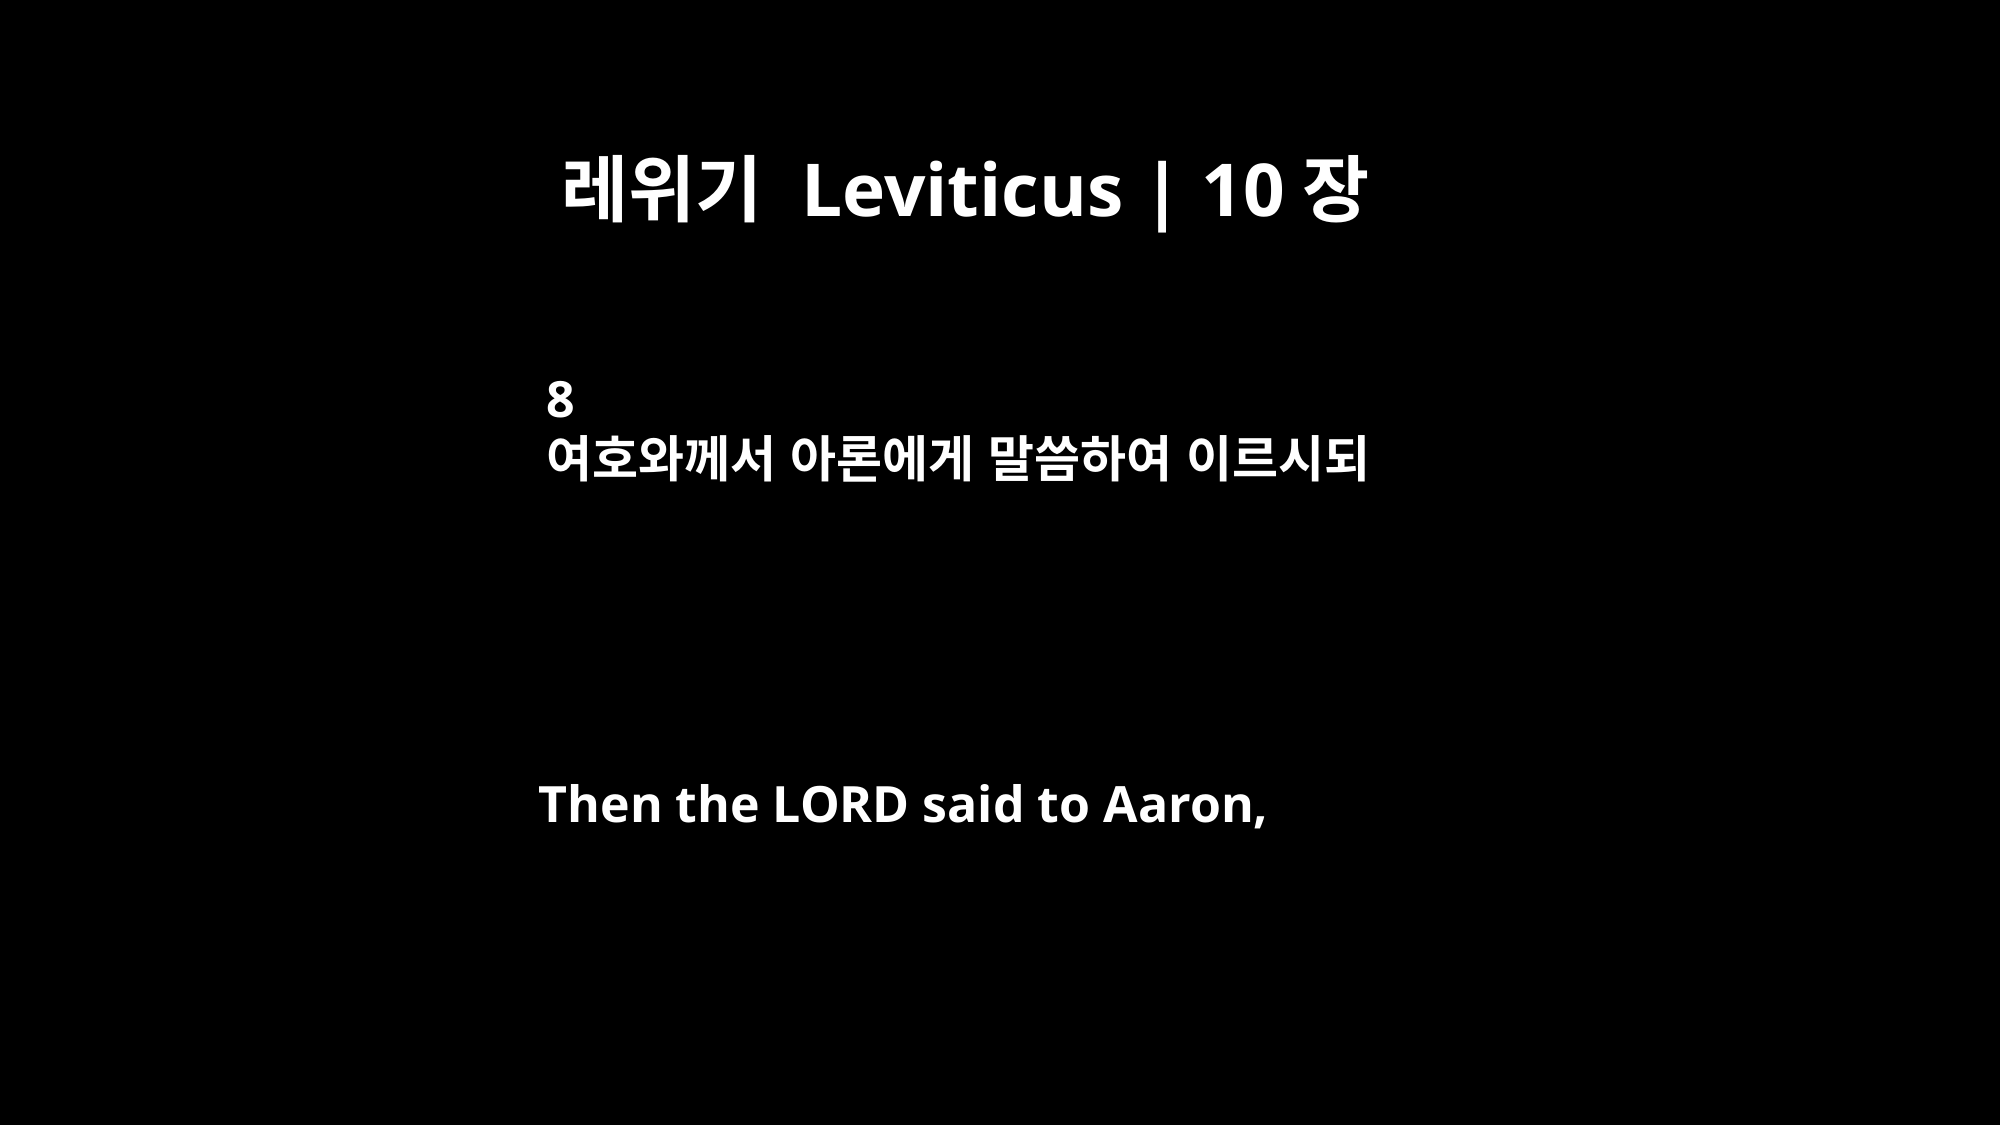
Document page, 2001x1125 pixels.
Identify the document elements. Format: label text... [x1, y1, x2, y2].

text_box 레위기 Leviticus | 10장 [546, 136, 1386, 239]
text_box Then the LORD said to Aaron, [524, 764, 1284, 840]
text_box 8 여호와께서 아론에게 말씀하여 이르시되 [531, 359, 1386, 495]
